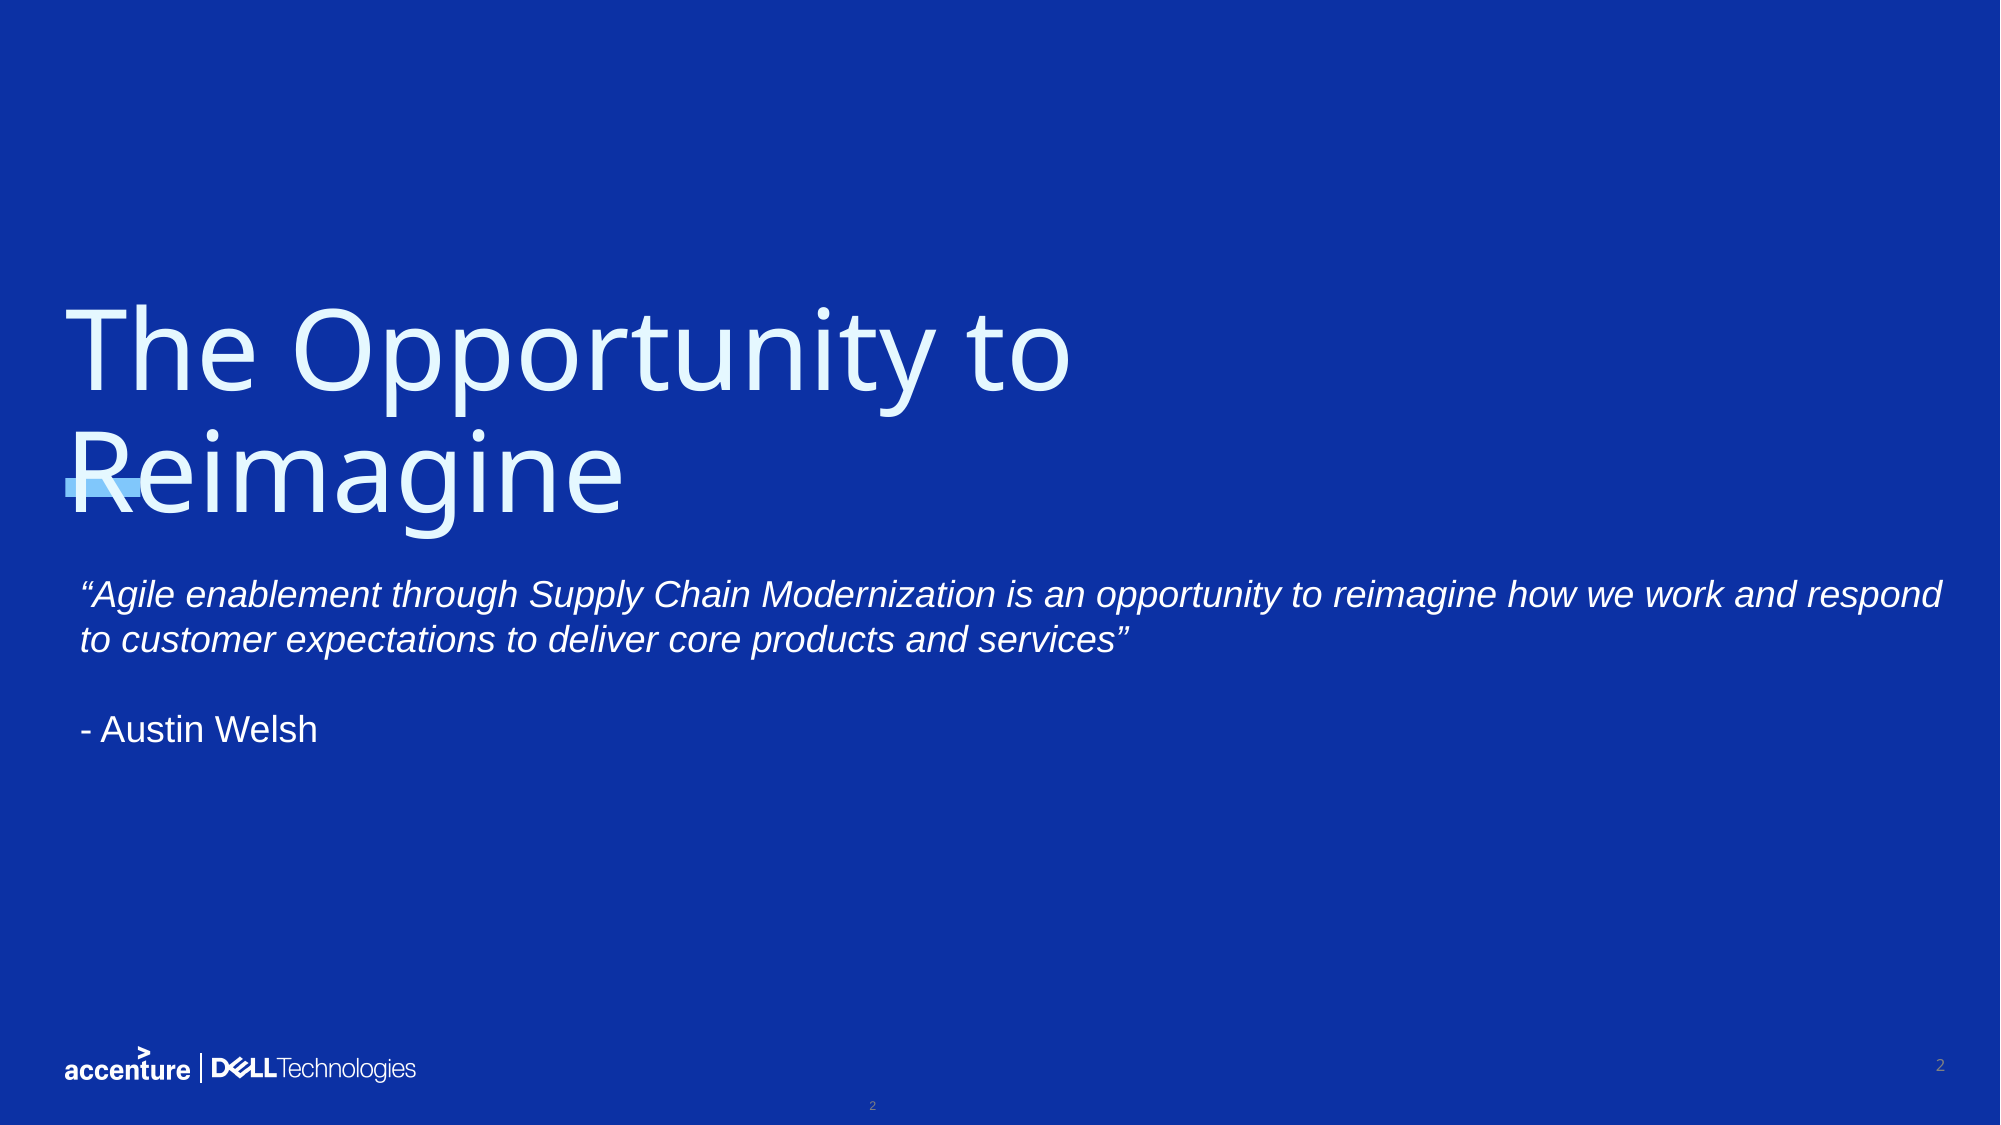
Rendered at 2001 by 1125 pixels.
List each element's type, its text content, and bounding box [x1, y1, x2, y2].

picture [64, 1046, 190, 1080]
picture [211, 1056, 416, 1083]
title The Opportunity to Reimagine [65, 293, 1575, 562]
text_box 2 [1863, 1055, 1946, 1076]
list “Agile enablement through Supply Chain Modernization is an opportunity to reimagine how we work and respond to customer expectations to deliver core products and services” - Austin Welsh [65, 562, 1982, 1125]
